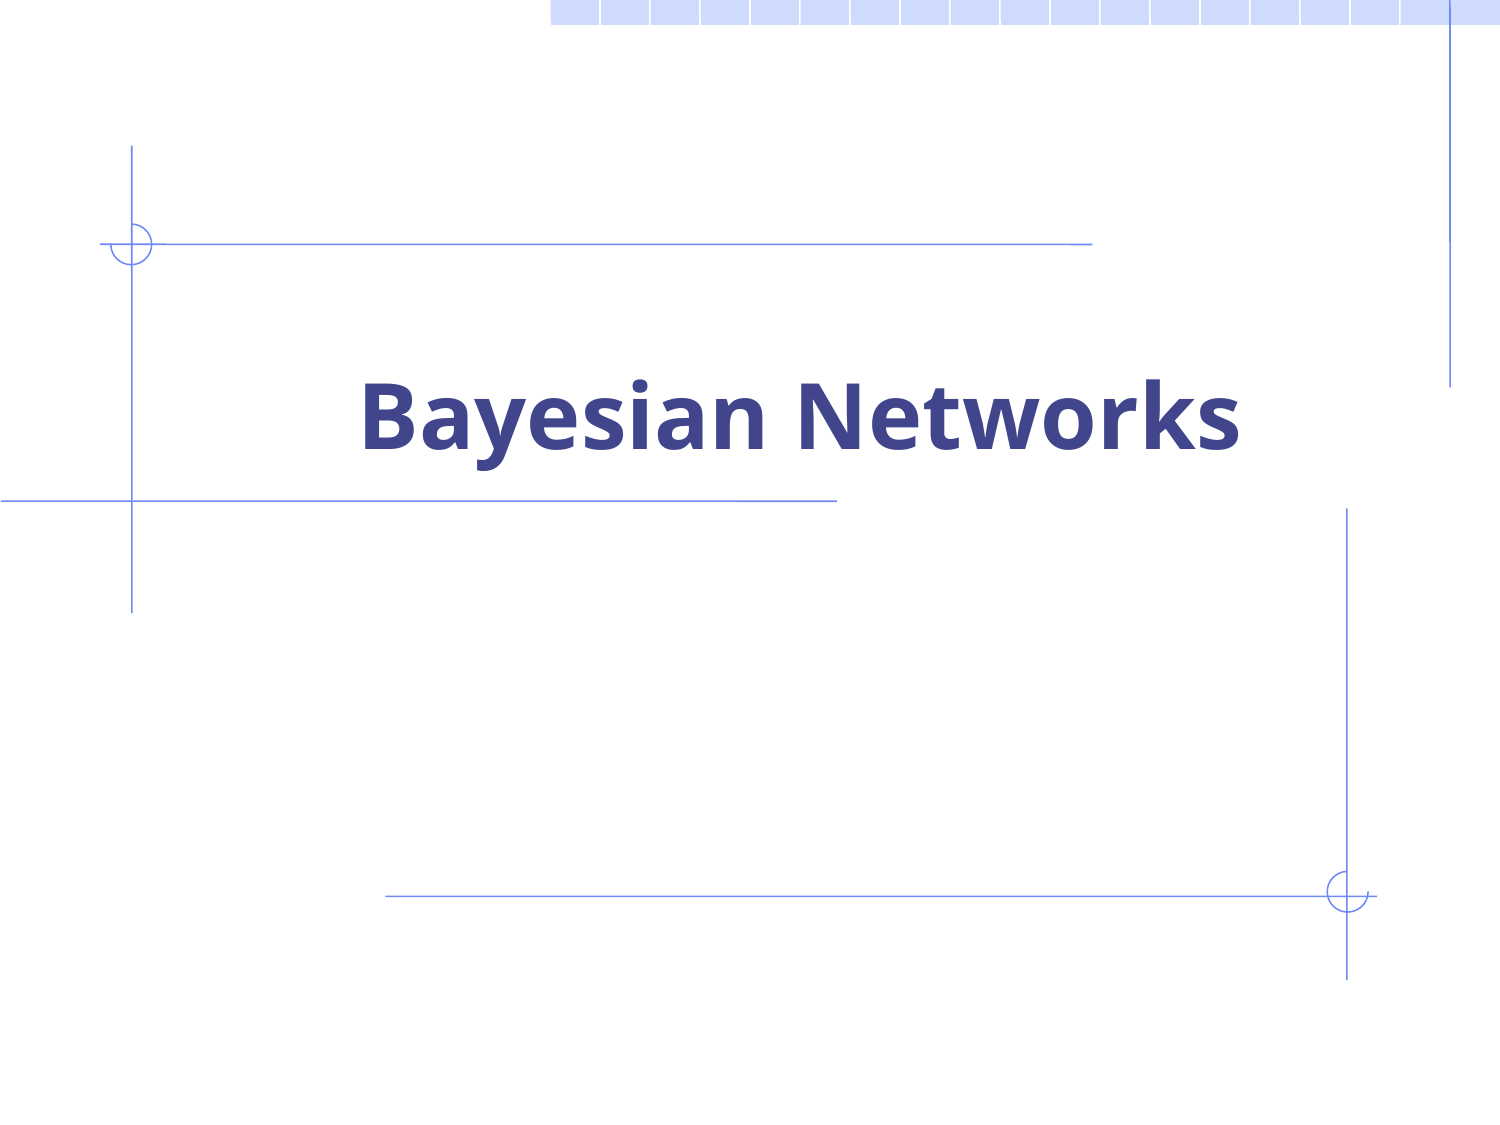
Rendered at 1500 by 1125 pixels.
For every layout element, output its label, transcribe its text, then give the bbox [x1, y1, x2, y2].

title Bayesian Networks [162, 287, 1438, 475]
